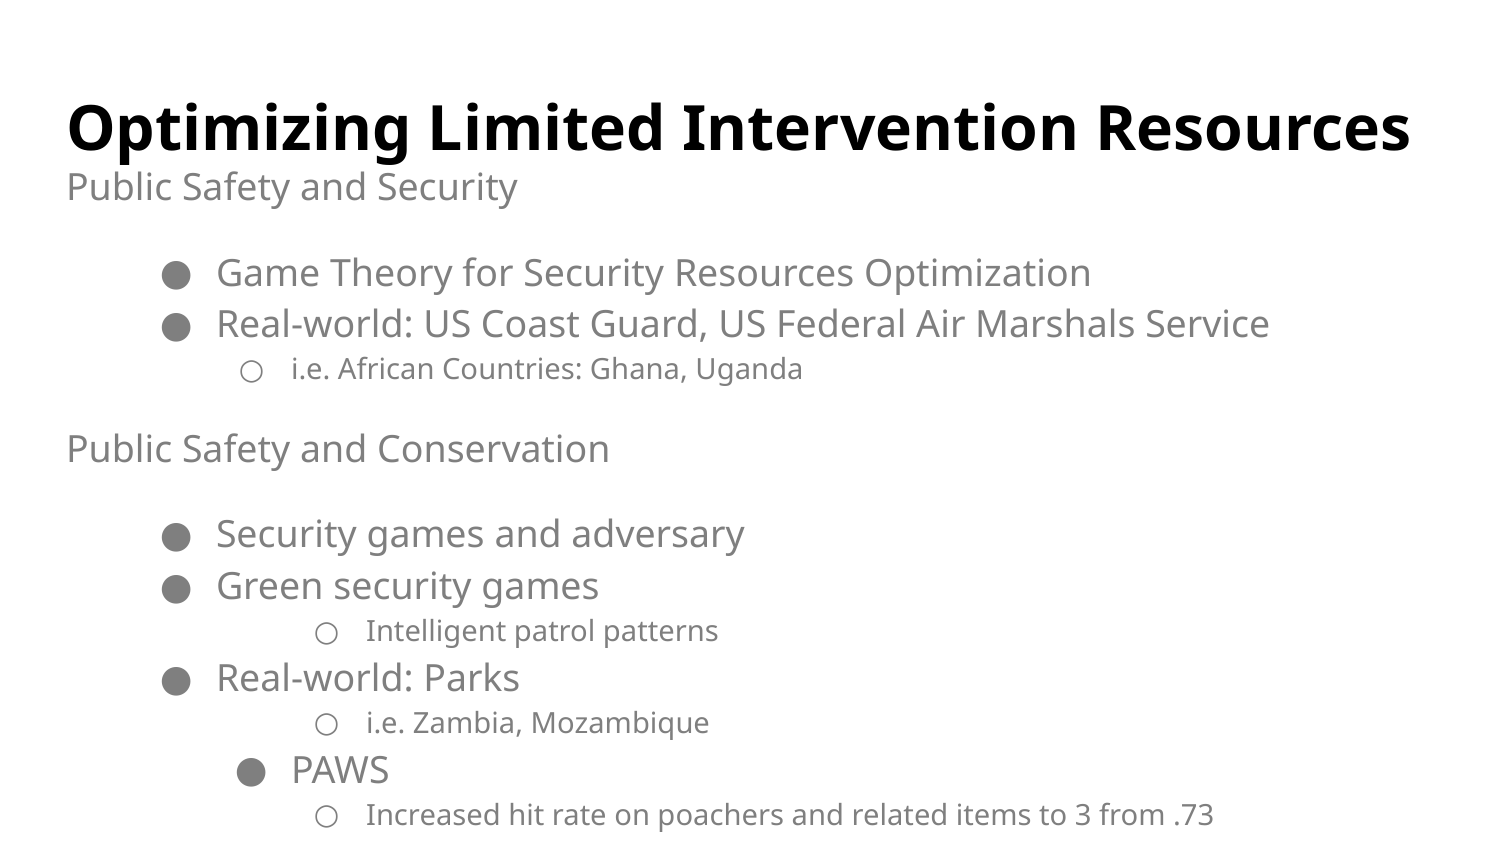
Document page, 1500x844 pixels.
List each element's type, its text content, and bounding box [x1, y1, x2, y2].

title Optimizing Limited Intervention Resources [51, 72, 1449, 141]
list Public Safety and Security Game Theory for Security Resources Optimization Real-world: US Coast Guard, US Federal Air Marshals Service i.e. African Countries: Ghana, Uganda Public Safety and Conservation Security games and adversary Green security games Intelligent patrol patterns Real-world: Parks i.e. Zambia, Mozambique PAWS Increased hit rate on poachers and related items to 3 from .73 [51, 141, 1449, 703]
